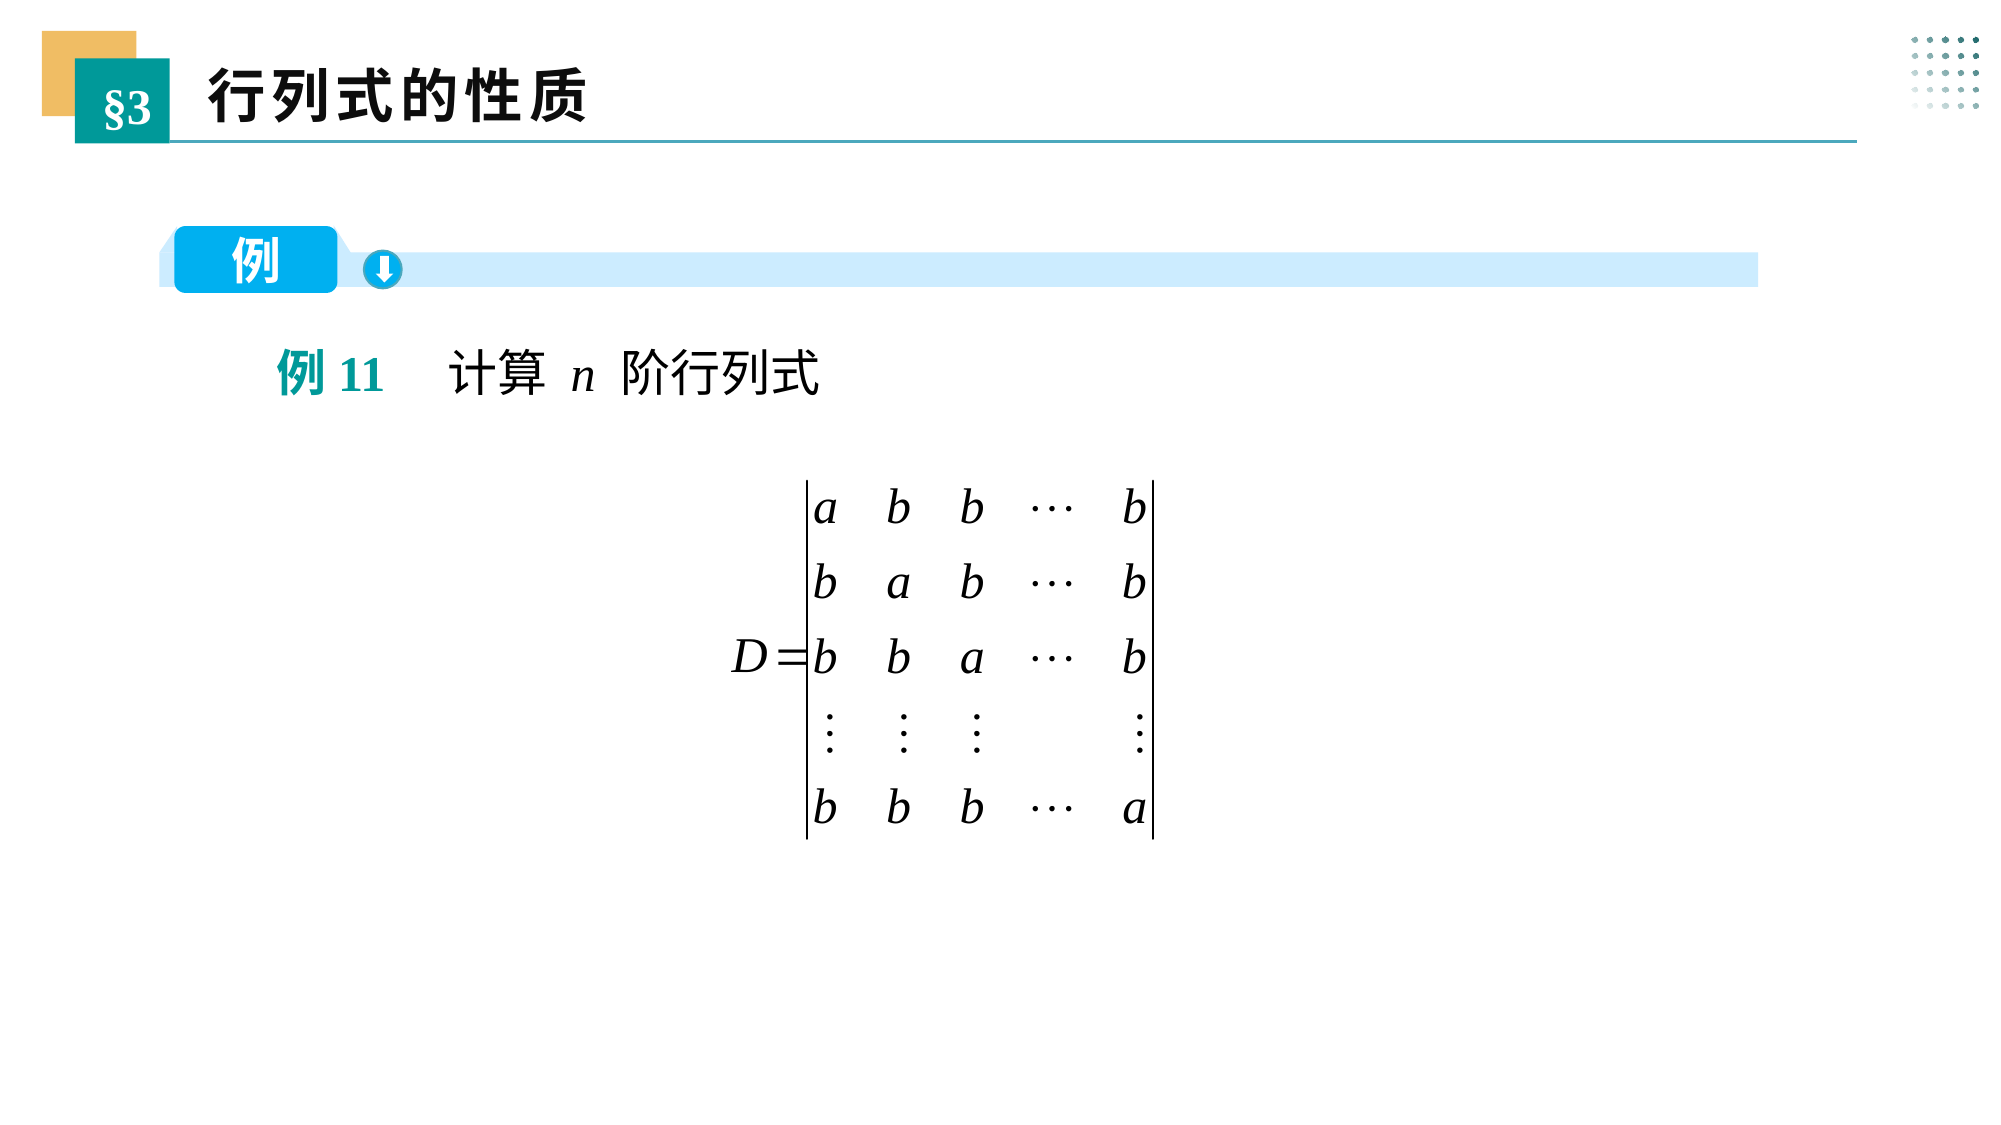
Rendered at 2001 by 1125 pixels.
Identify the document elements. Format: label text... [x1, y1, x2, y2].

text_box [159, 224, 1759, 297]
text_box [79, 51, 856, 143]
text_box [726, 476, 1160, 844]
text_box 例11 计算 n 阶行列式 [159, 334, 1849, 410]
